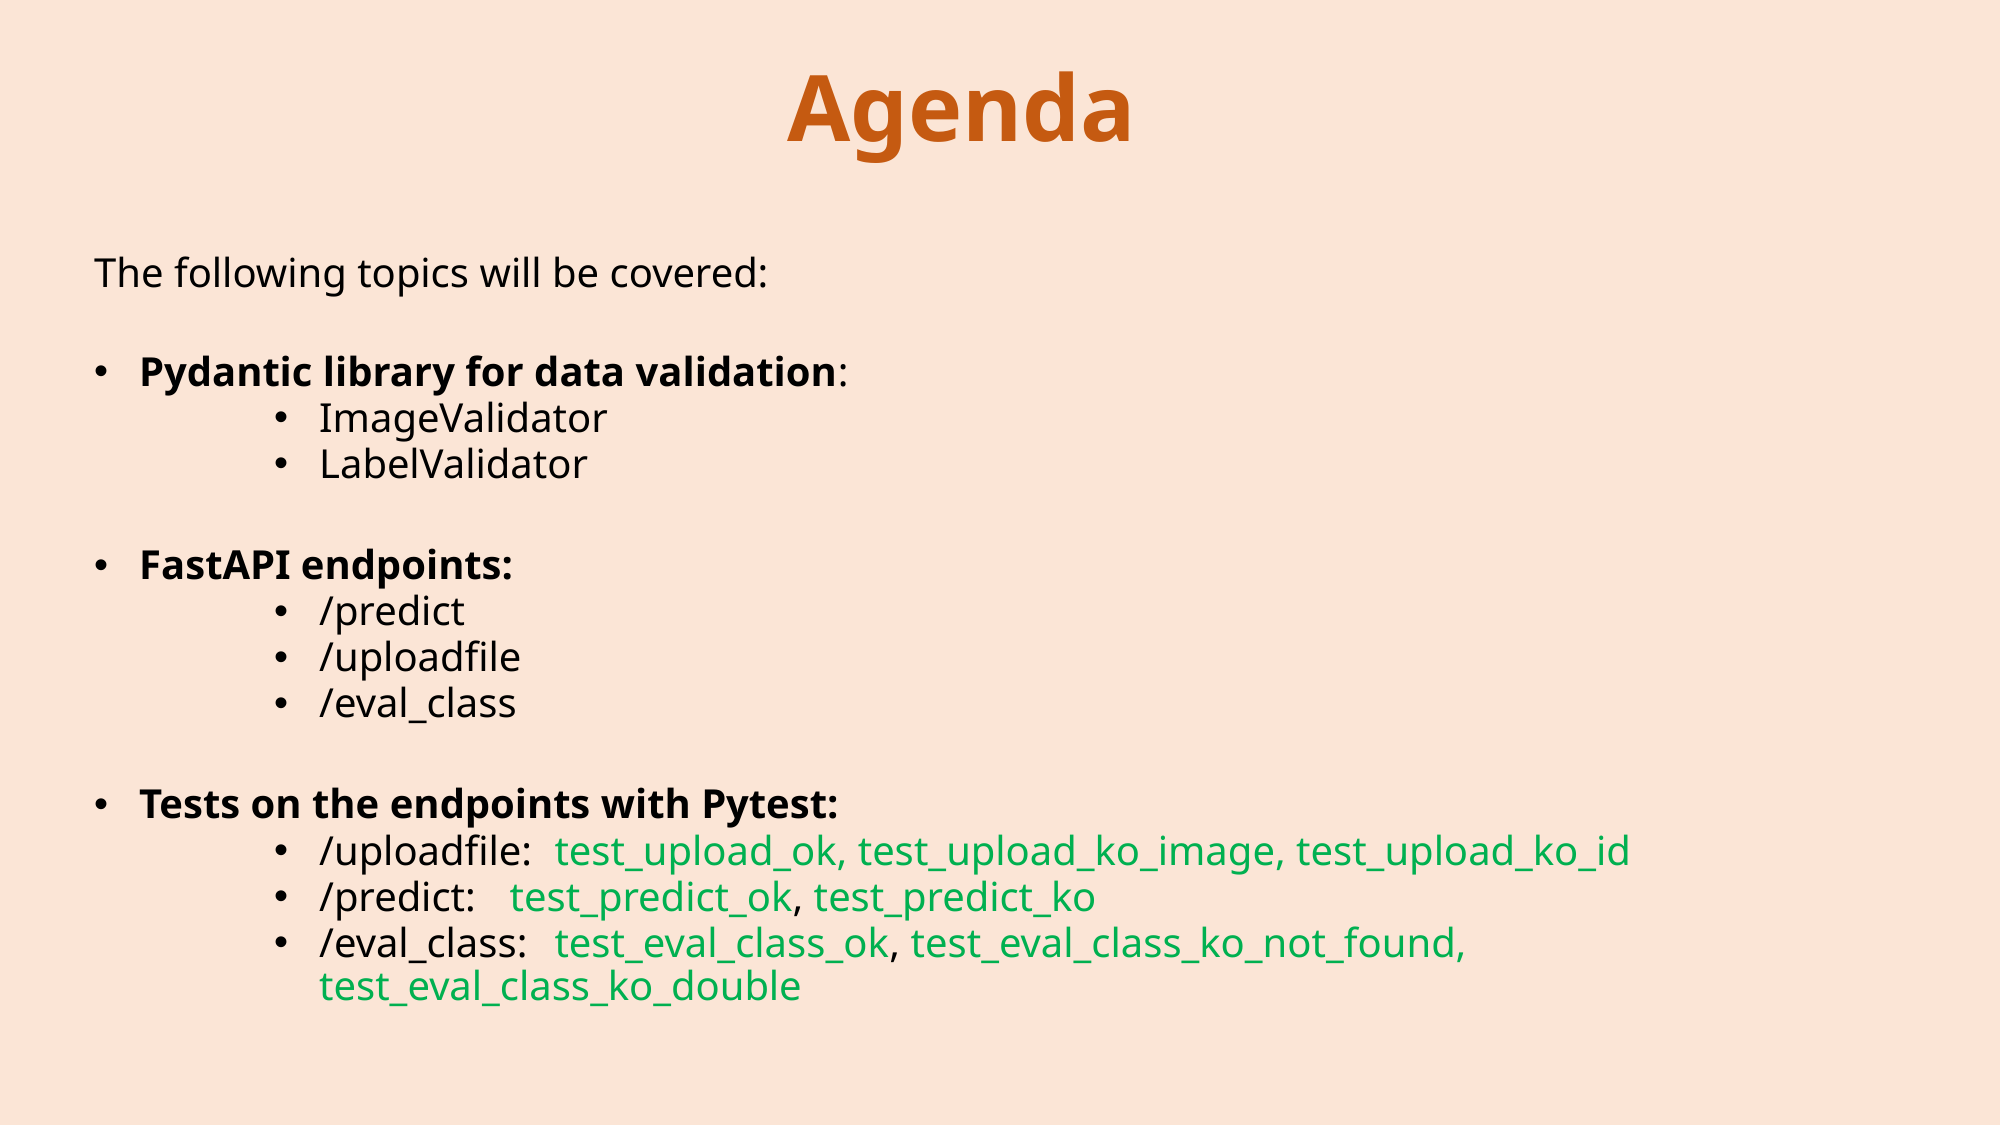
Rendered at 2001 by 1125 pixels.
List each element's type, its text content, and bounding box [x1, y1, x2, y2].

list The following topics will be covered: Pydantic library for data validation: ImageValidator LabelValidator FastAPI endpoints: /predict /uploadfile /eval_class Tests on the endpoints with Pytest: /uploadfile: test_upload_ok, test_upload_ko_image, test_upload_ko_id /predict: test_predict_ok, test_predict_ko /eval_class: test_eval_class_ok, test_eval_class_ko_not_found, test_eval_class_ko_double [79, 218, 1845, 1042]
title Agenda [99, 3, 1825, 218]
